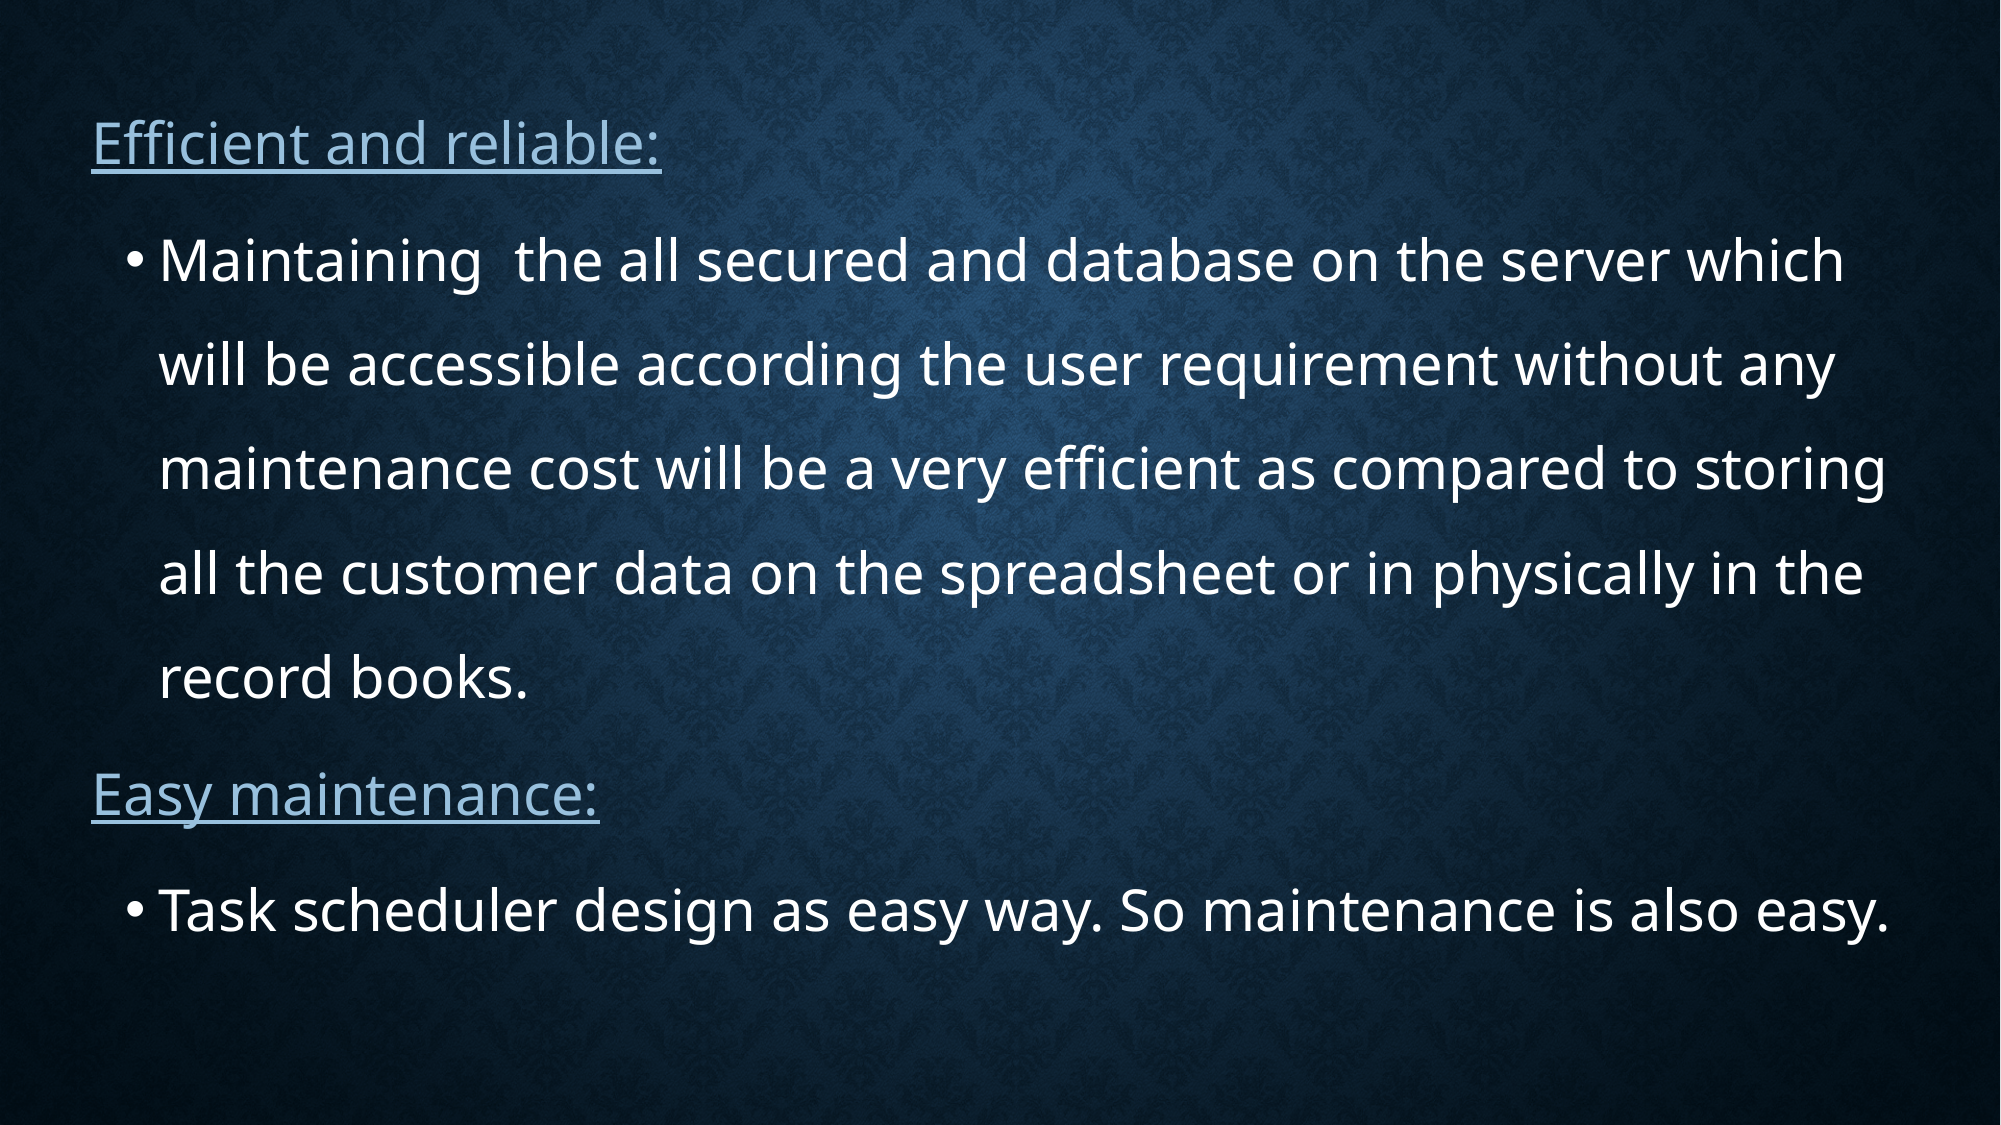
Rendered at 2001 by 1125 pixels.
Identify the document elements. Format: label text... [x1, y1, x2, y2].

list Efficient and reliable: Maintaining the all secured and database on the server which will be accessible according the user requirement without any maintenance cost will be a very efficient as compared to storing all the customer data on the spreadsheet or in physically in the record books. Easy maintenance: Task scheduler design as easy way. So maintenance is also easy. [76, 64, 1949, 1039]
